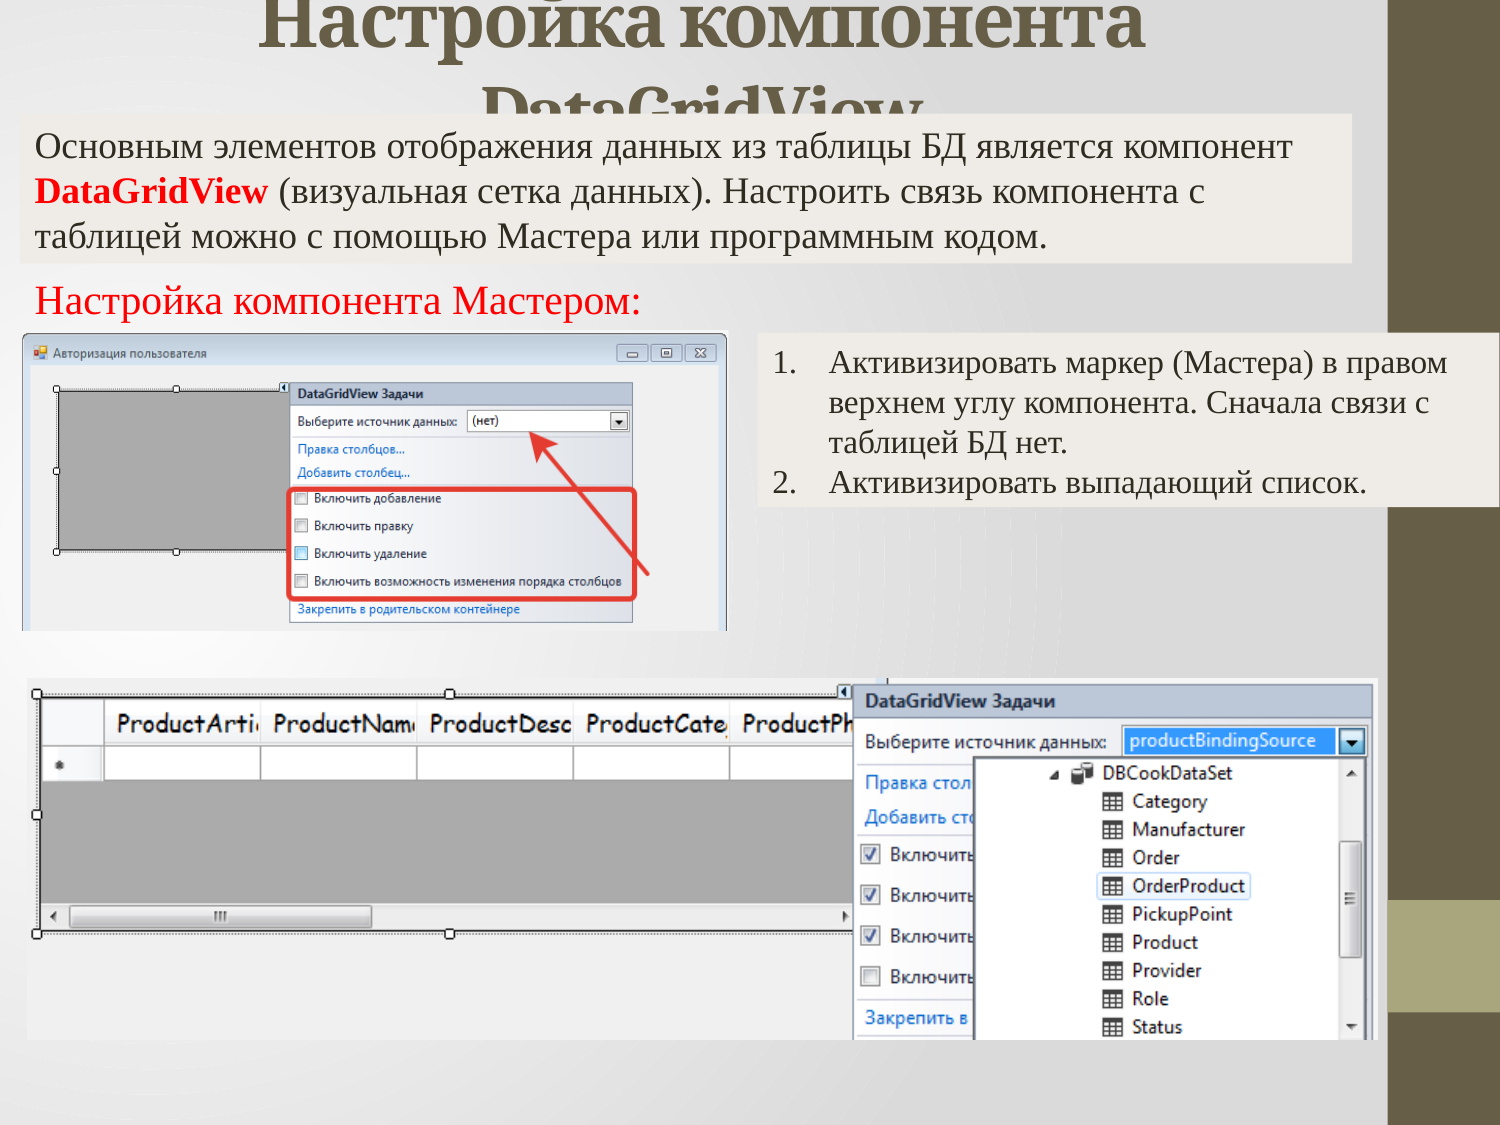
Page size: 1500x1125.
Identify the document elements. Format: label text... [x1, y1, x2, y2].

title Настройка компонента DataGridView [15, 0, 1388, 126]
picture [26, 677, 1378, 1040]
text_box Настройка компонента Мастером: [19, 265, 1336, 331]
picture [21, 330, 730, 631]
text_box Основным элементов отображения данных из таблицы БД является компонент DataGridView (визуальная сетка данных). Настроить связь компонента с таблицей можно с помощью Мастера или программным кодом. [19, 113, 1353, 264]
text_box Активизировать маркер (Мастера) в правом верхнем углу компонента. Сначала связи с таблицей БД нет. Активизировать выпадающий список. [757, 332, 1500, 508]
